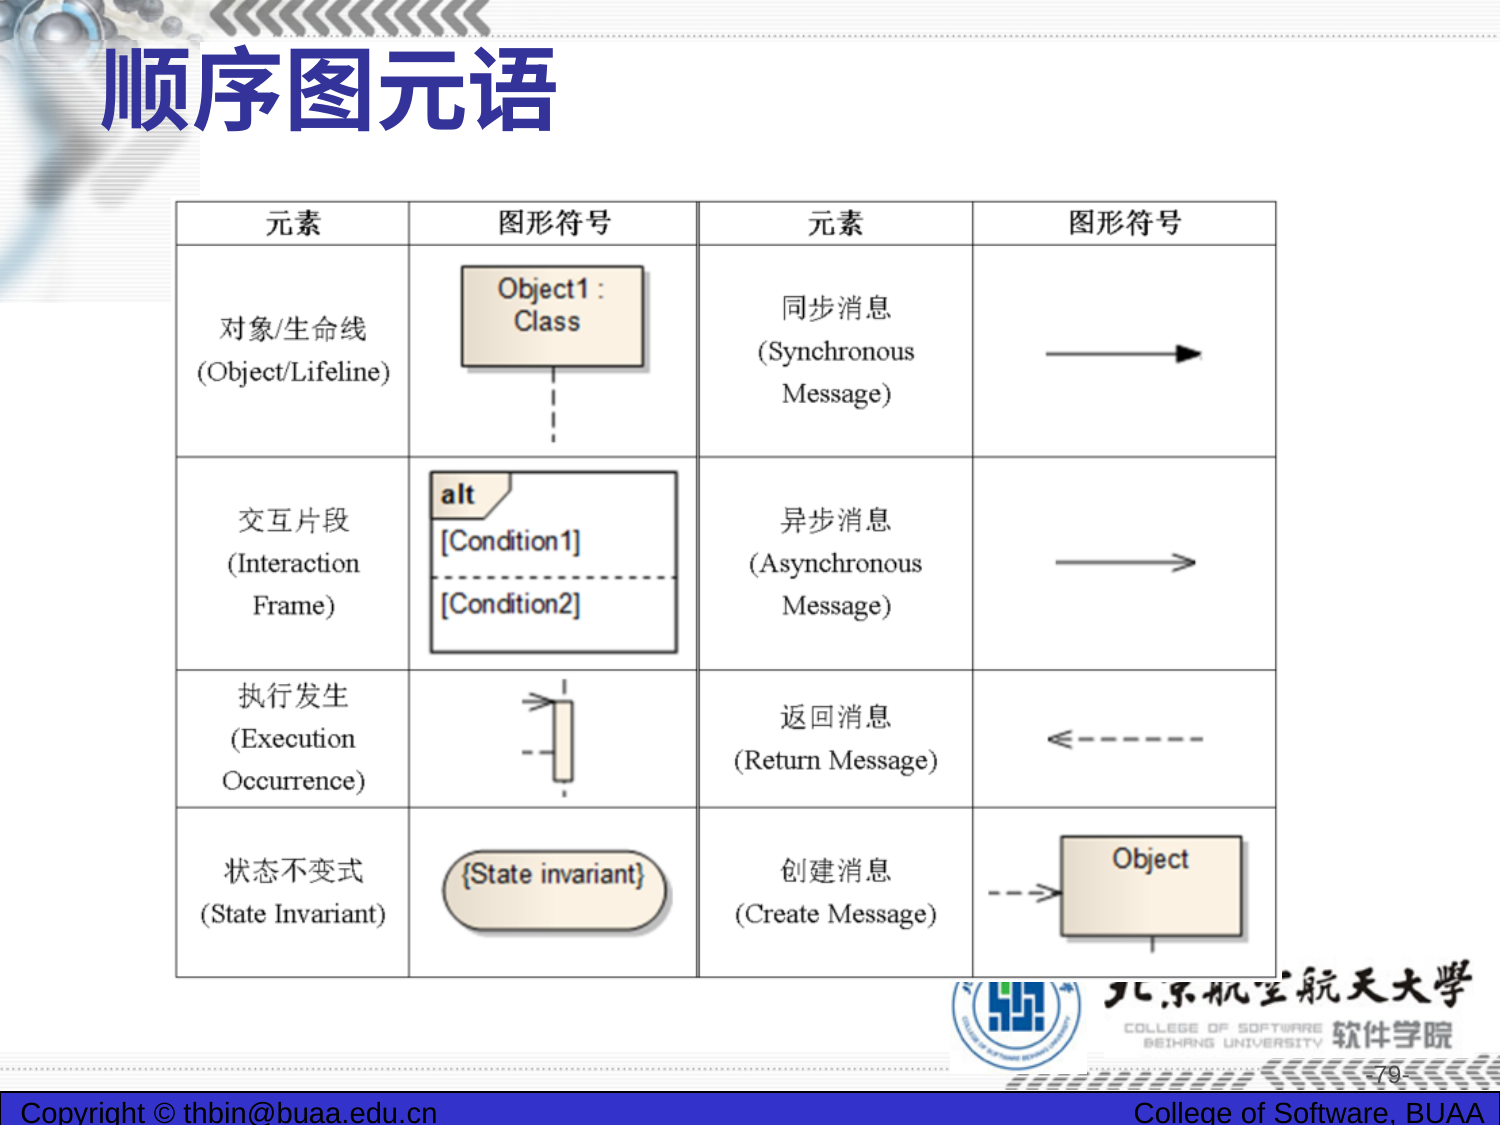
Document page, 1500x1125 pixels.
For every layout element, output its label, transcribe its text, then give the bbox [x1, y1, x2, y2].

title 顺序图元语 [85, 42, 1388, 149]
picture [0, 0, 1500, 1090]
slide_number -79- [1074, 1051, 1426, 1125]
